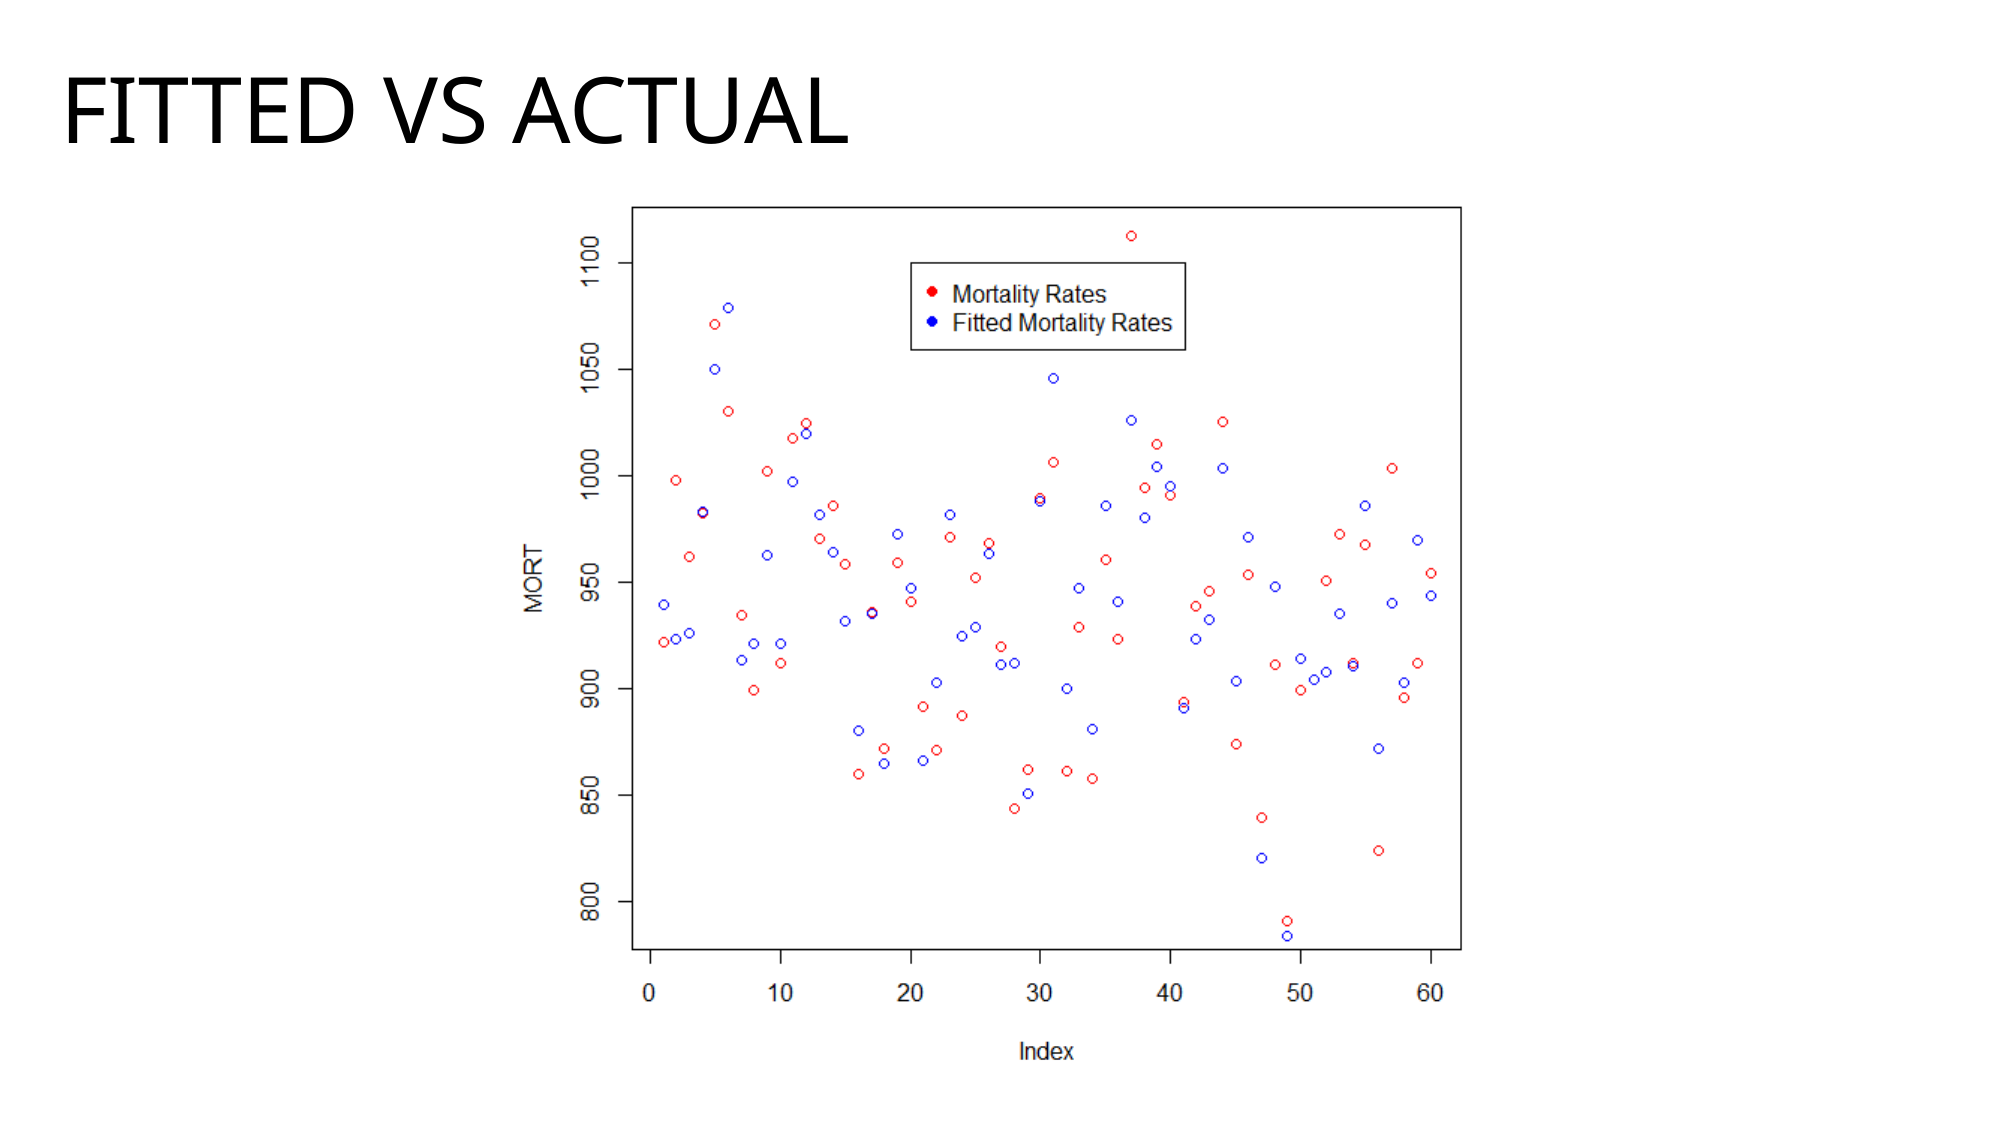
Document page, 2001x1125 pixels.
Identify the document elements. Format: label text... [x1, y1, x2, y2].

title FITTED VS ACTUAL [45, 4, 1771, 223]
picture [517, 195, 1483, 1096]
